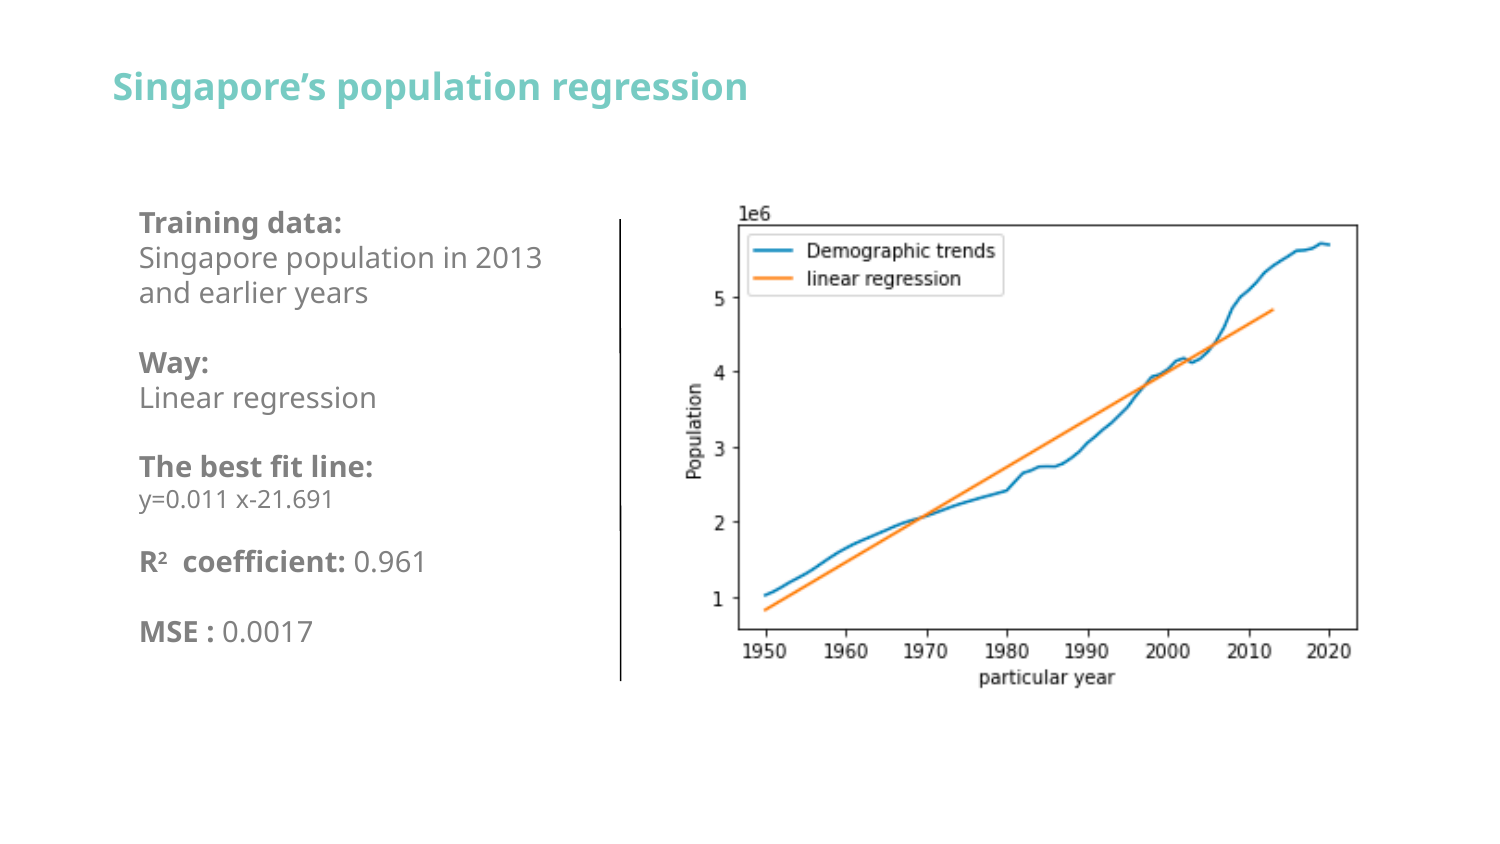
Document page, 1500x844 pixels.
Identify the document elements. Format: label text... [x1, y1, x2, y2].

picture [655, 197, 1440, 705]
text_box Training data: Singapore population in 2013 and earlier years Way: Linear regression The best fit line: y=0.011 x-21.691 R2 coefficient: 0.961 MSE : 0.0017 [123, 196, 576, 656]
text_box Singapore’s population regression [97, 55, 889, 116]
